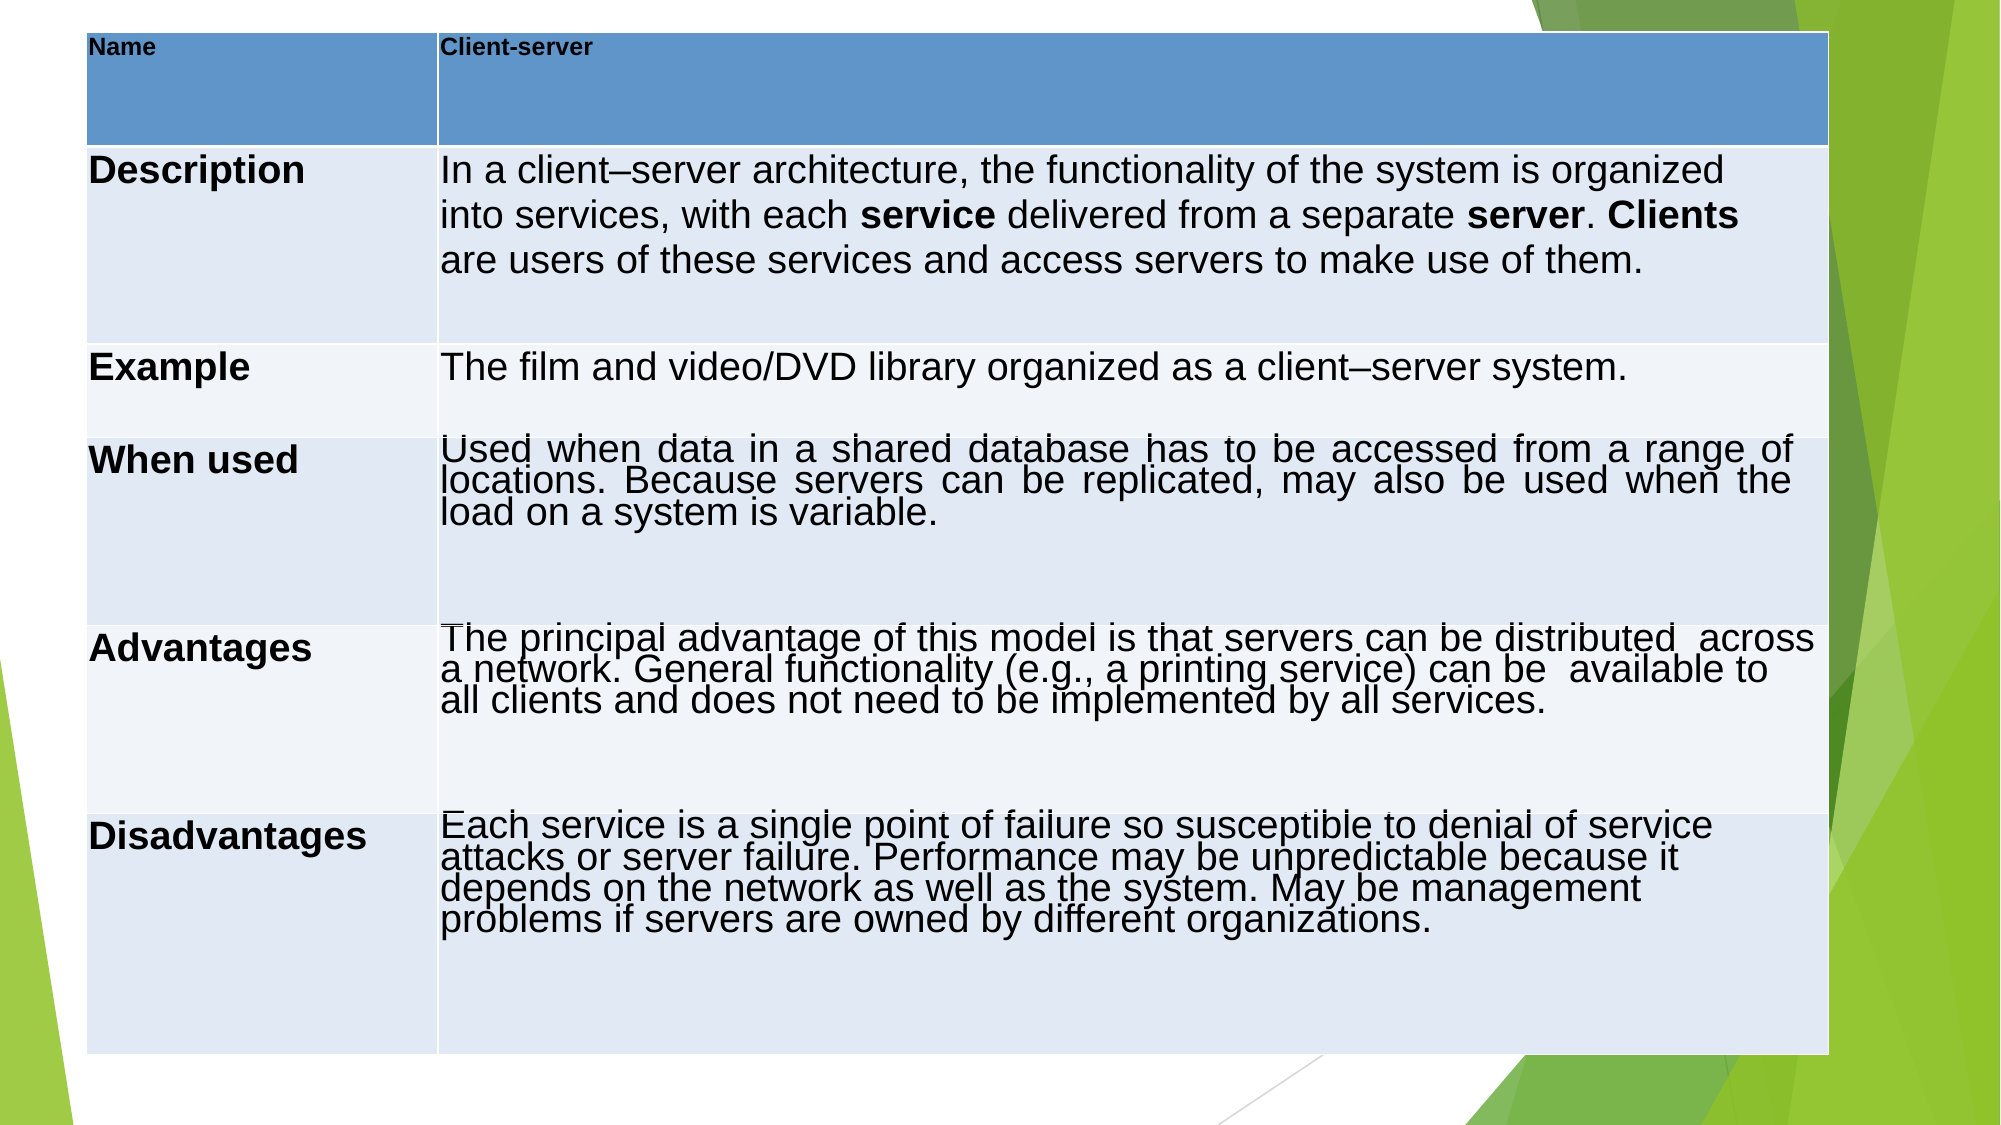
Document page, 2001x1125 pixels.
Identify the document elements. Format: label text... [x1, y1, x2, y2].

table_cell Example [87, 345, 437, 437]
table_cell Description [87, 148, 437, 343]
table_cell When used [87, 438, 437, 625]
table_cell Advantages [87, 626, 437, 813]
table_cell Used when data in a shared database has to be accessed from a range of locations. Because servers can be replicated, may also be used when the load on a system is variable. [439, 438, 1828, 625]
table_header Name [87, 33, 437, 145]
table_cell The principal advantage of this model is that servers can be distributed across a network. General functionality (e.g., a printing service) can be available to all clients and does not need to be implemented by all services. [439, 626, 1828, 813]
table_cell The film and video/DVD library organized as a client–server system. [439, 345, 1828, 437]
table_header Client-server [439, 33, 1828, 145]
table_cell Each service is a single point of failure so susceptible to denial of service attacks or server failure. Performance may be unpredictable because it depends on the network as well as the system. May be management problems if servers are owned by different organizations. [439, 814, 1828, 1054]
table_cell In a client–server architecture, the functionality of the system is organized into services, with each service delivered from a separate server. Clients are users of these services and access servers to make use of them. [439, 148, 1828, 343]
table_cell Disadvantages [87, 814, 437, 1054]
